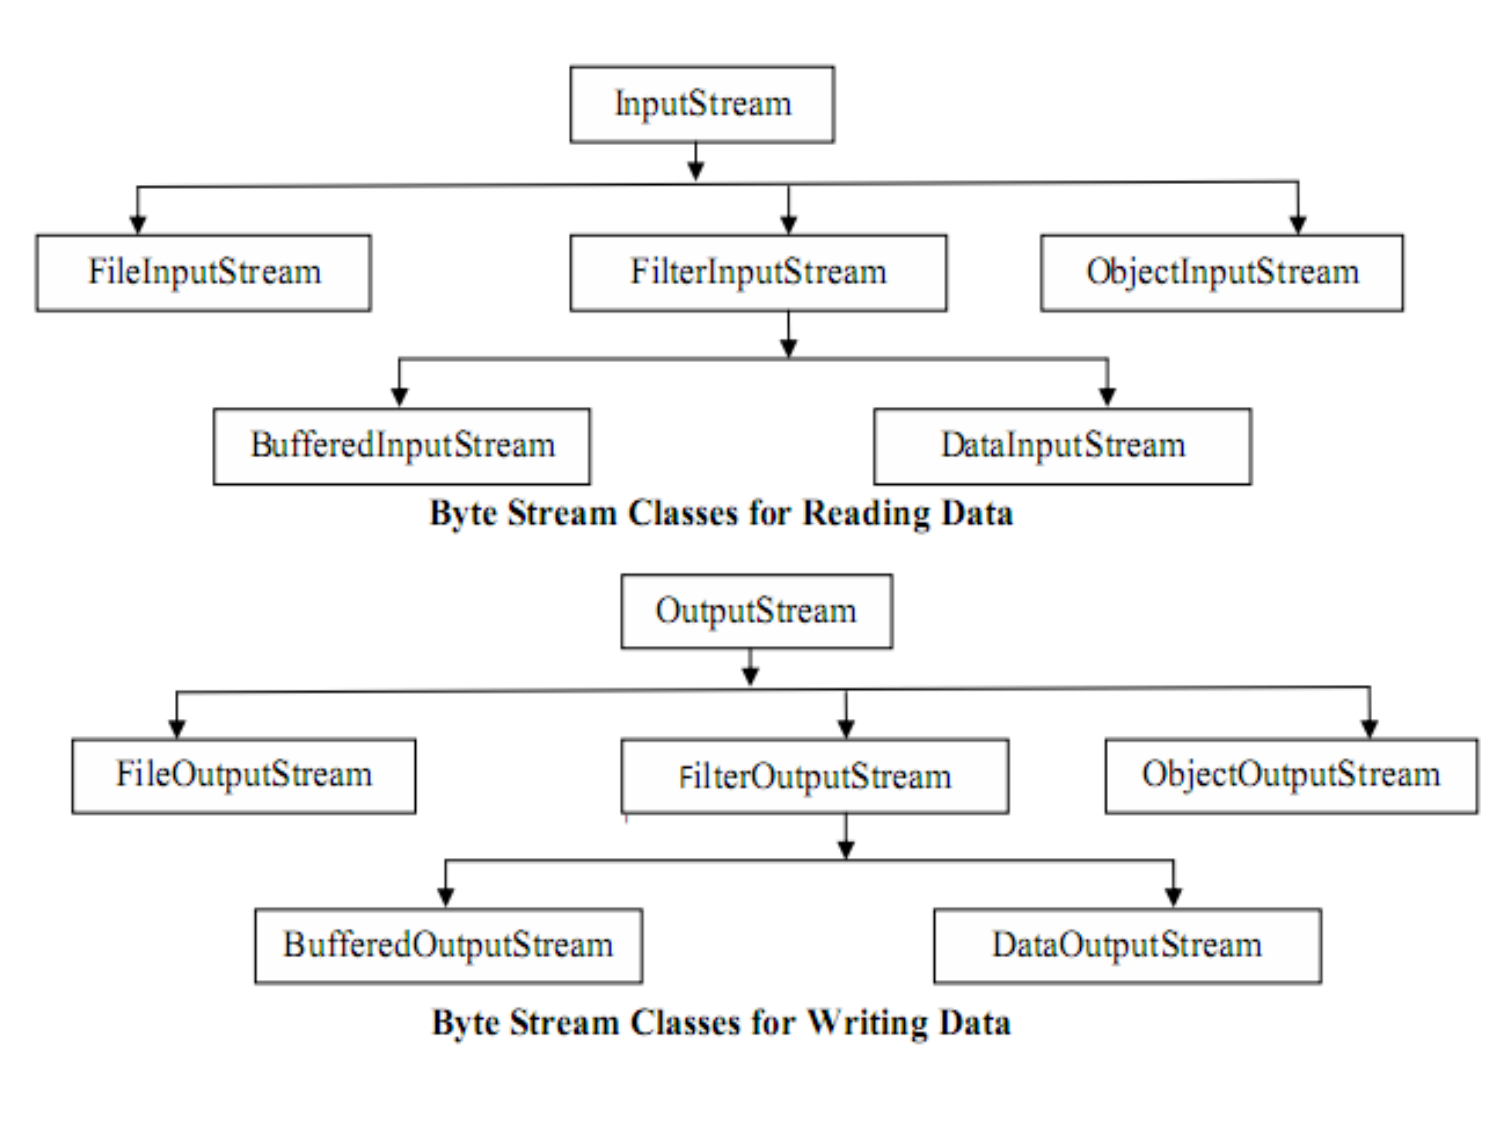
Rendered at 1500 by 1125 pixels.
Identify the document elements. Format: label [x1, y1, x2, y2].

list [0, 62, 1500, 1063]
